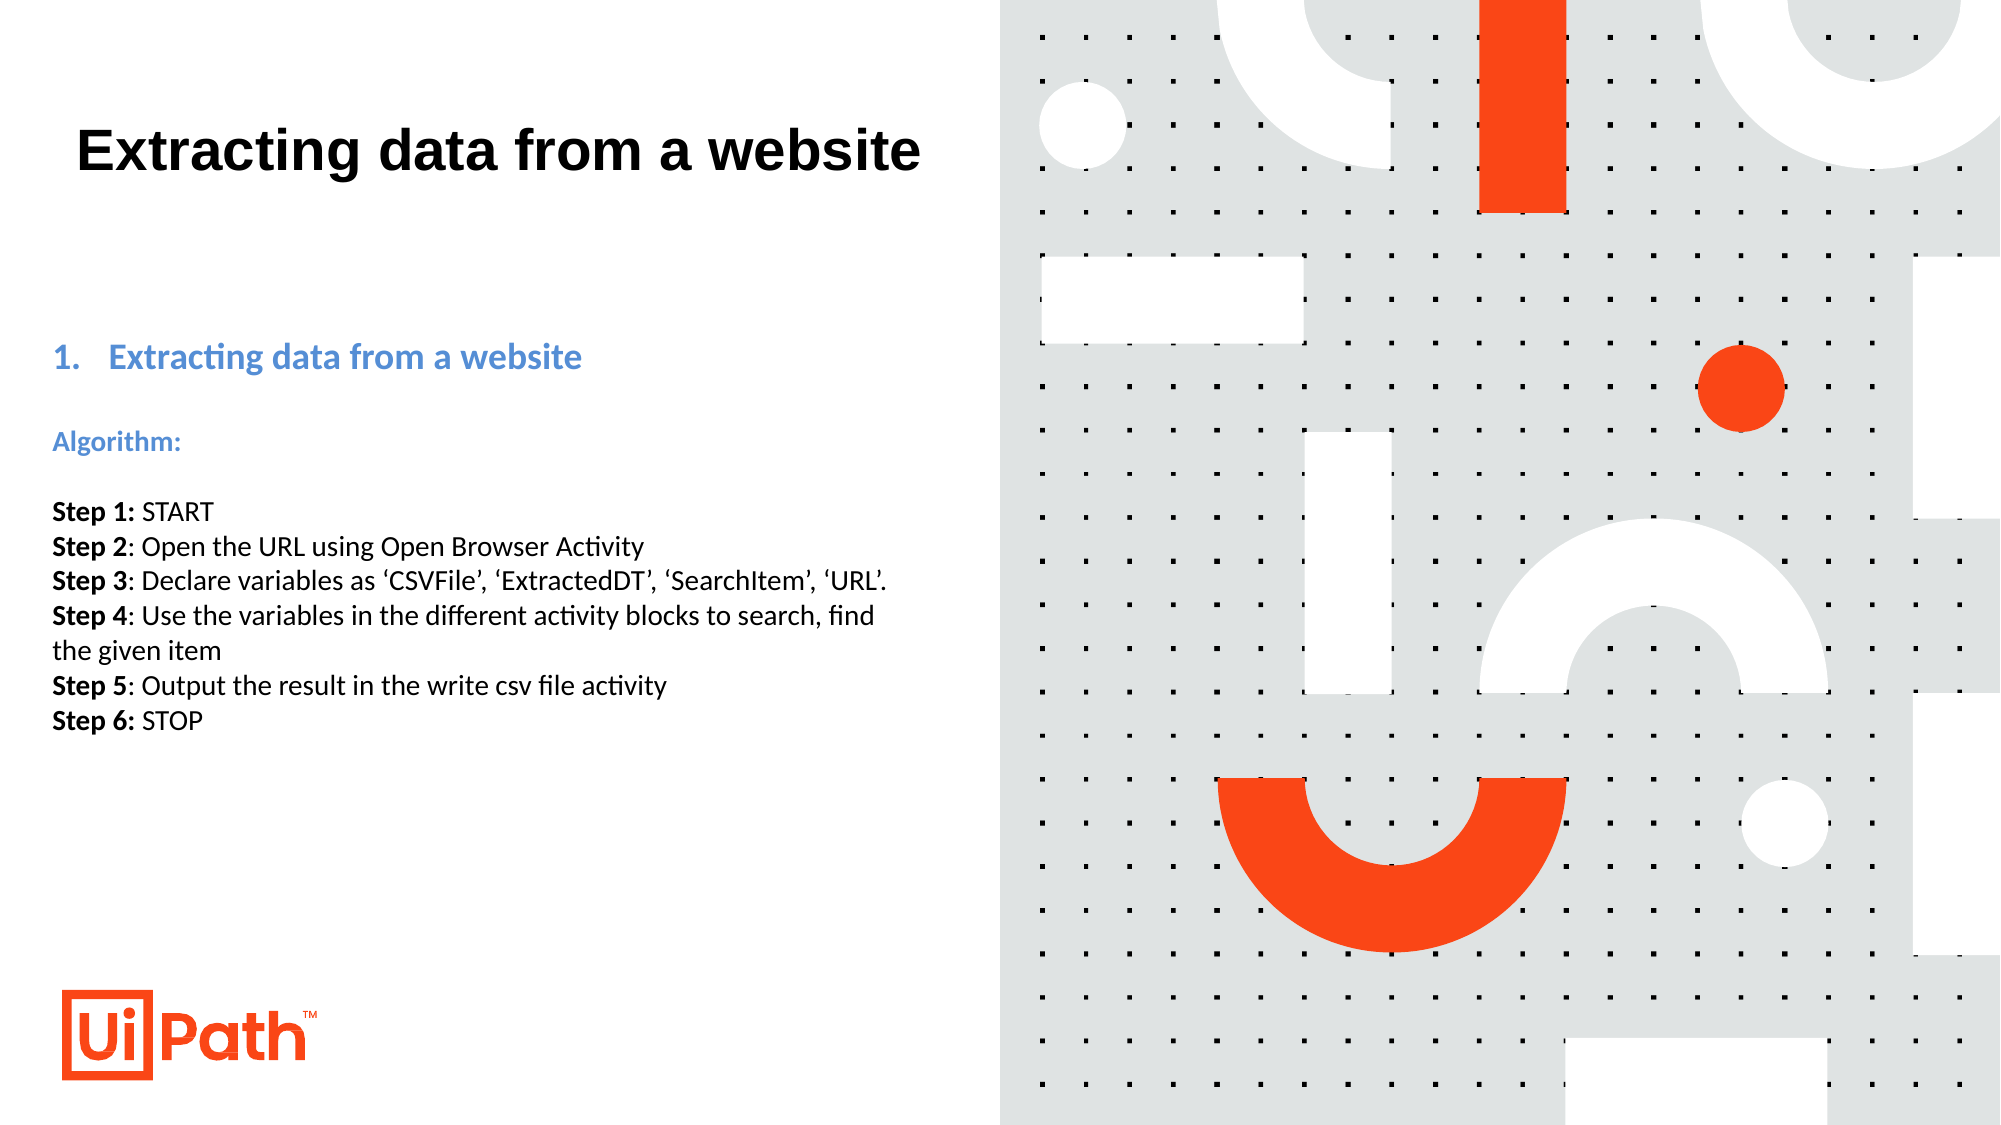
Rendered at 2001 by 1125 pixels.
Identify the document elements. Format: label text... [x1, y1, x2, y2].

text_box Extracting data from a website Algorithm: Step 1: START Step 2: Open the URL using Open Browser Activity Step 3: Declare variables as ‘CSVFile’, ‘ExtractedDT’, ‘SearchItem’, ‘URL’. Step 4: Use the variables in the different activity blocks to search, find the given item Step 5: Output the result in the write csv file activity Step 6: STOP [37, 324, 913, 744]
picture [1000, 0, 2000, 1125]
title Extracting data from a website [37, 112, 963, 254]
picture [1788, 0, 1960, 81]
